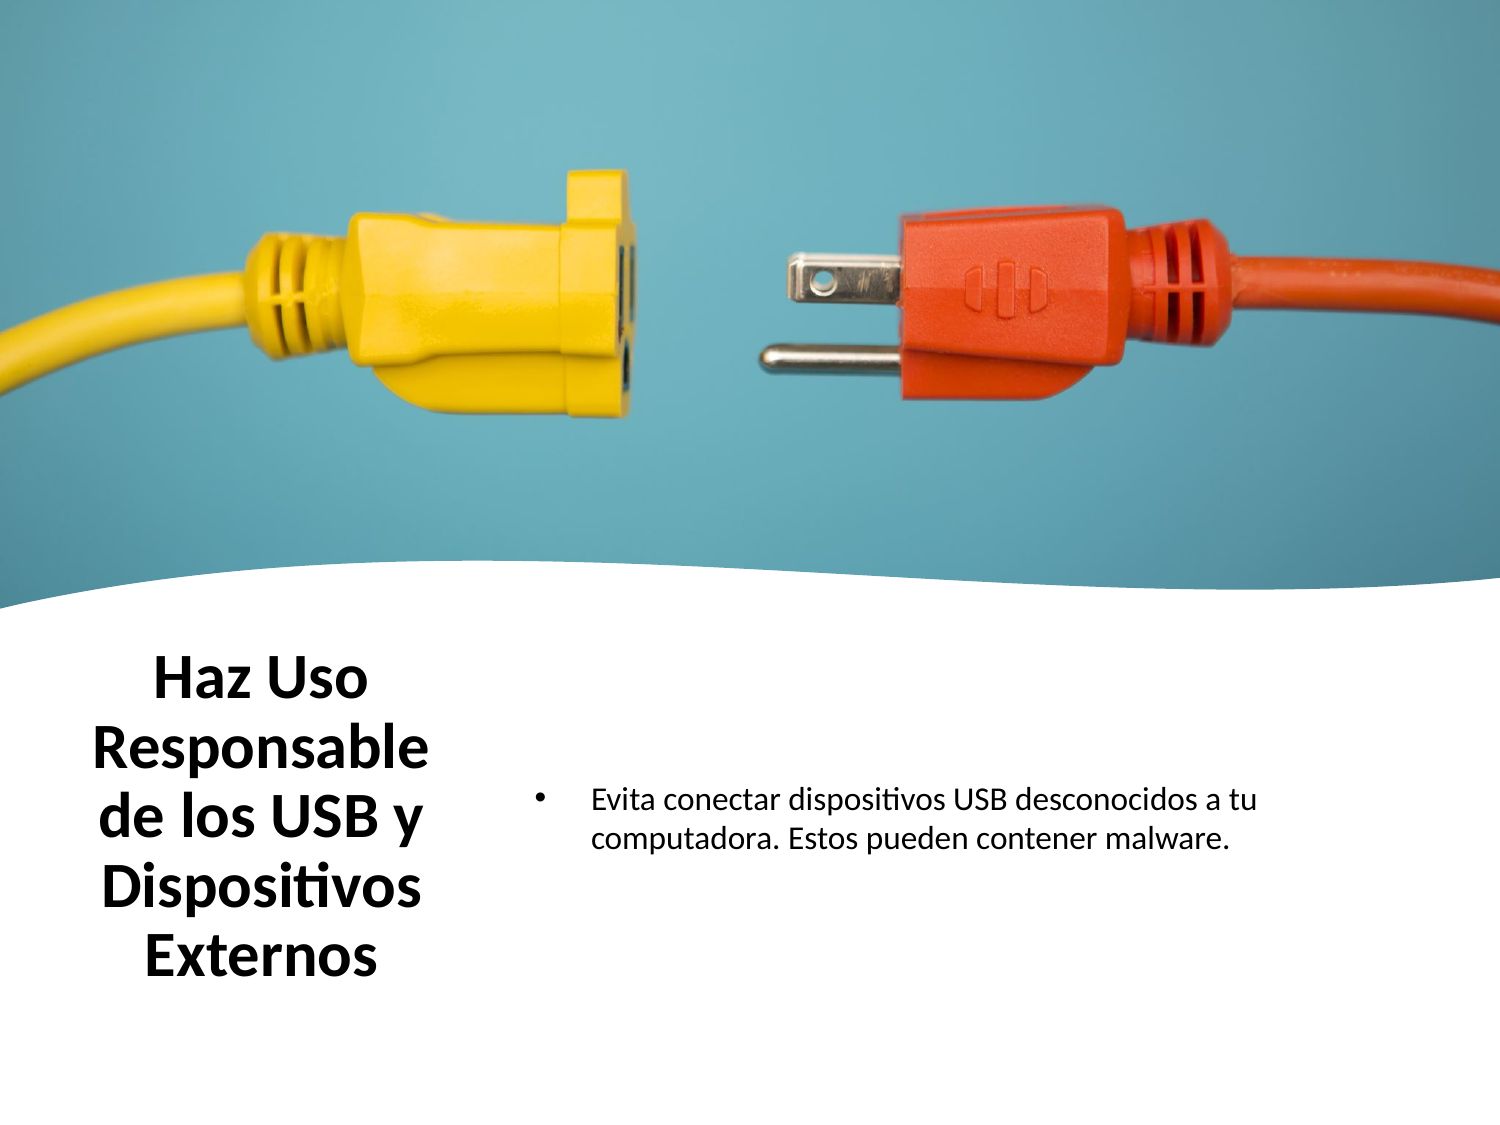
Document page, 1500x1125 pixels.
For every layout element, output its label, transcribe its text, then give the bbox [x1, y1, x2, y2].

title Haz Uso Responsable de los USB y Dispositivos Externos [59, 617, 464, 1018]
picture [0, 0, 1500, 609]
list Evita conectar dispositivos USB desconocidos a tu computadora. Estos pueden contener malware. [519, 617, 1441, 1018]
